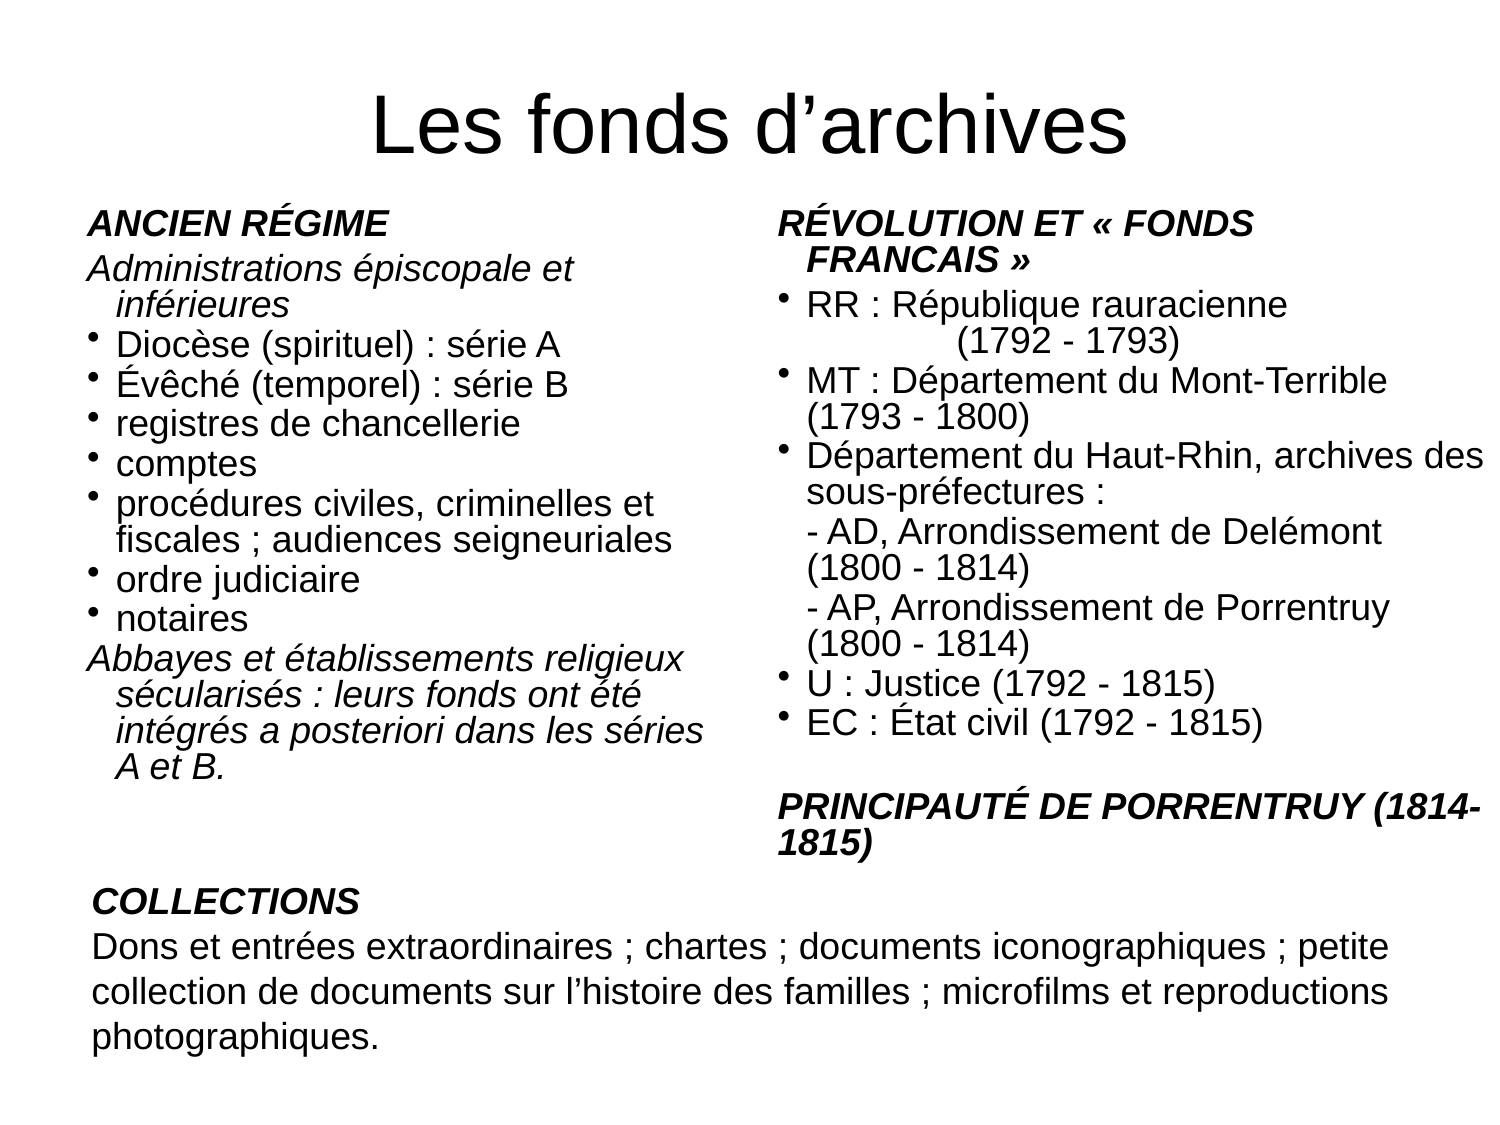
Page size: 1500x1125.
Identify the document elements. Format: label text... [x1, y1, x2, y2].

text_box COLLECTIONS Dons et entrées extraordinaires ; chartes ; documents iconographiques ; petite collection de documents sur l’histoire des familles ; microfilms et reproductions photographiques. [76, 869, 1447, 1125]
list ANCIEN RÉGIME Administrations épiscopale et inférieures Diocèse (spirituel) : série A Évêché (temporel) : série B registres de chancellerie comptes procédures civiles, criminelles et fiscales ; audiences seigneuriales ordre judiciaire notaires Abbayes et établissements religieux sécularisés : leurs fonds ont été intégrés a posteriori dans les séries A et B. [72, 200, 735, 807]
list RÉVOLUTION ET « FONDS FRANCAIS » RR : République rauracienne (1792 - 1793) MT : Département du Mont-Terrible (1793 - 1800) Département du Haut-Rhin, archives des sous-préfectures : - AD, Arrondissement de Delémont (1800 - 1814) - AP, Arrondissement de Porrentruy (1800 - 1814) U : Justice (1792 - 1815) EC : État civil (1792 - 1815) PRINCIPAUTÉ DE PORRENTRUY (1814-1815) [762, 200, 1500, 807]
title Les fonds d’archives [75, 45, 1425, 197]
